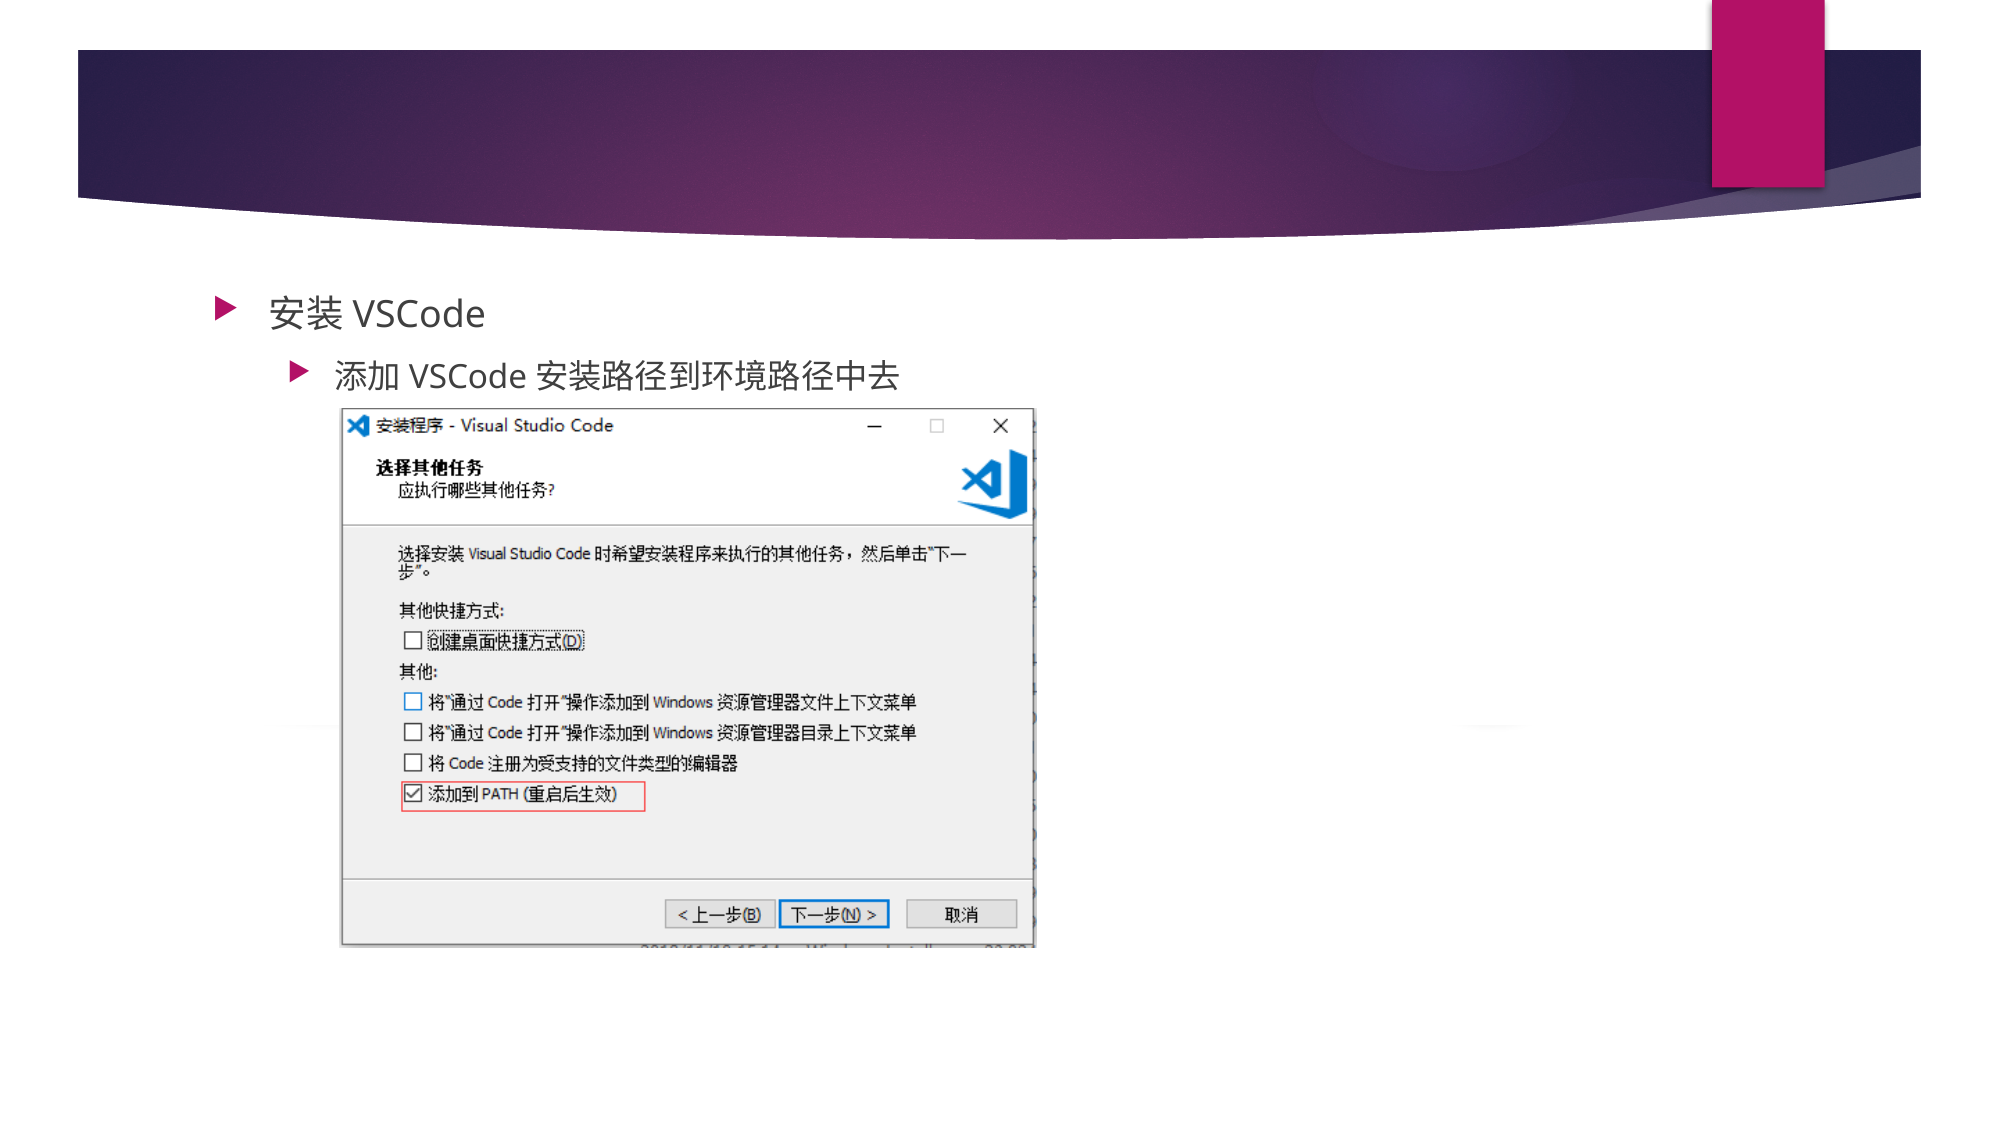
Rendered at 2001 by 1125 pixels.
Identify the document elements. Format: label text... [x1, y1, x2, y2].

list 安装VSCode 添加VSCode安装路径到环境路径中去 [197, 282, 1646, 843]
picture [339, 408, 1037, 948]
